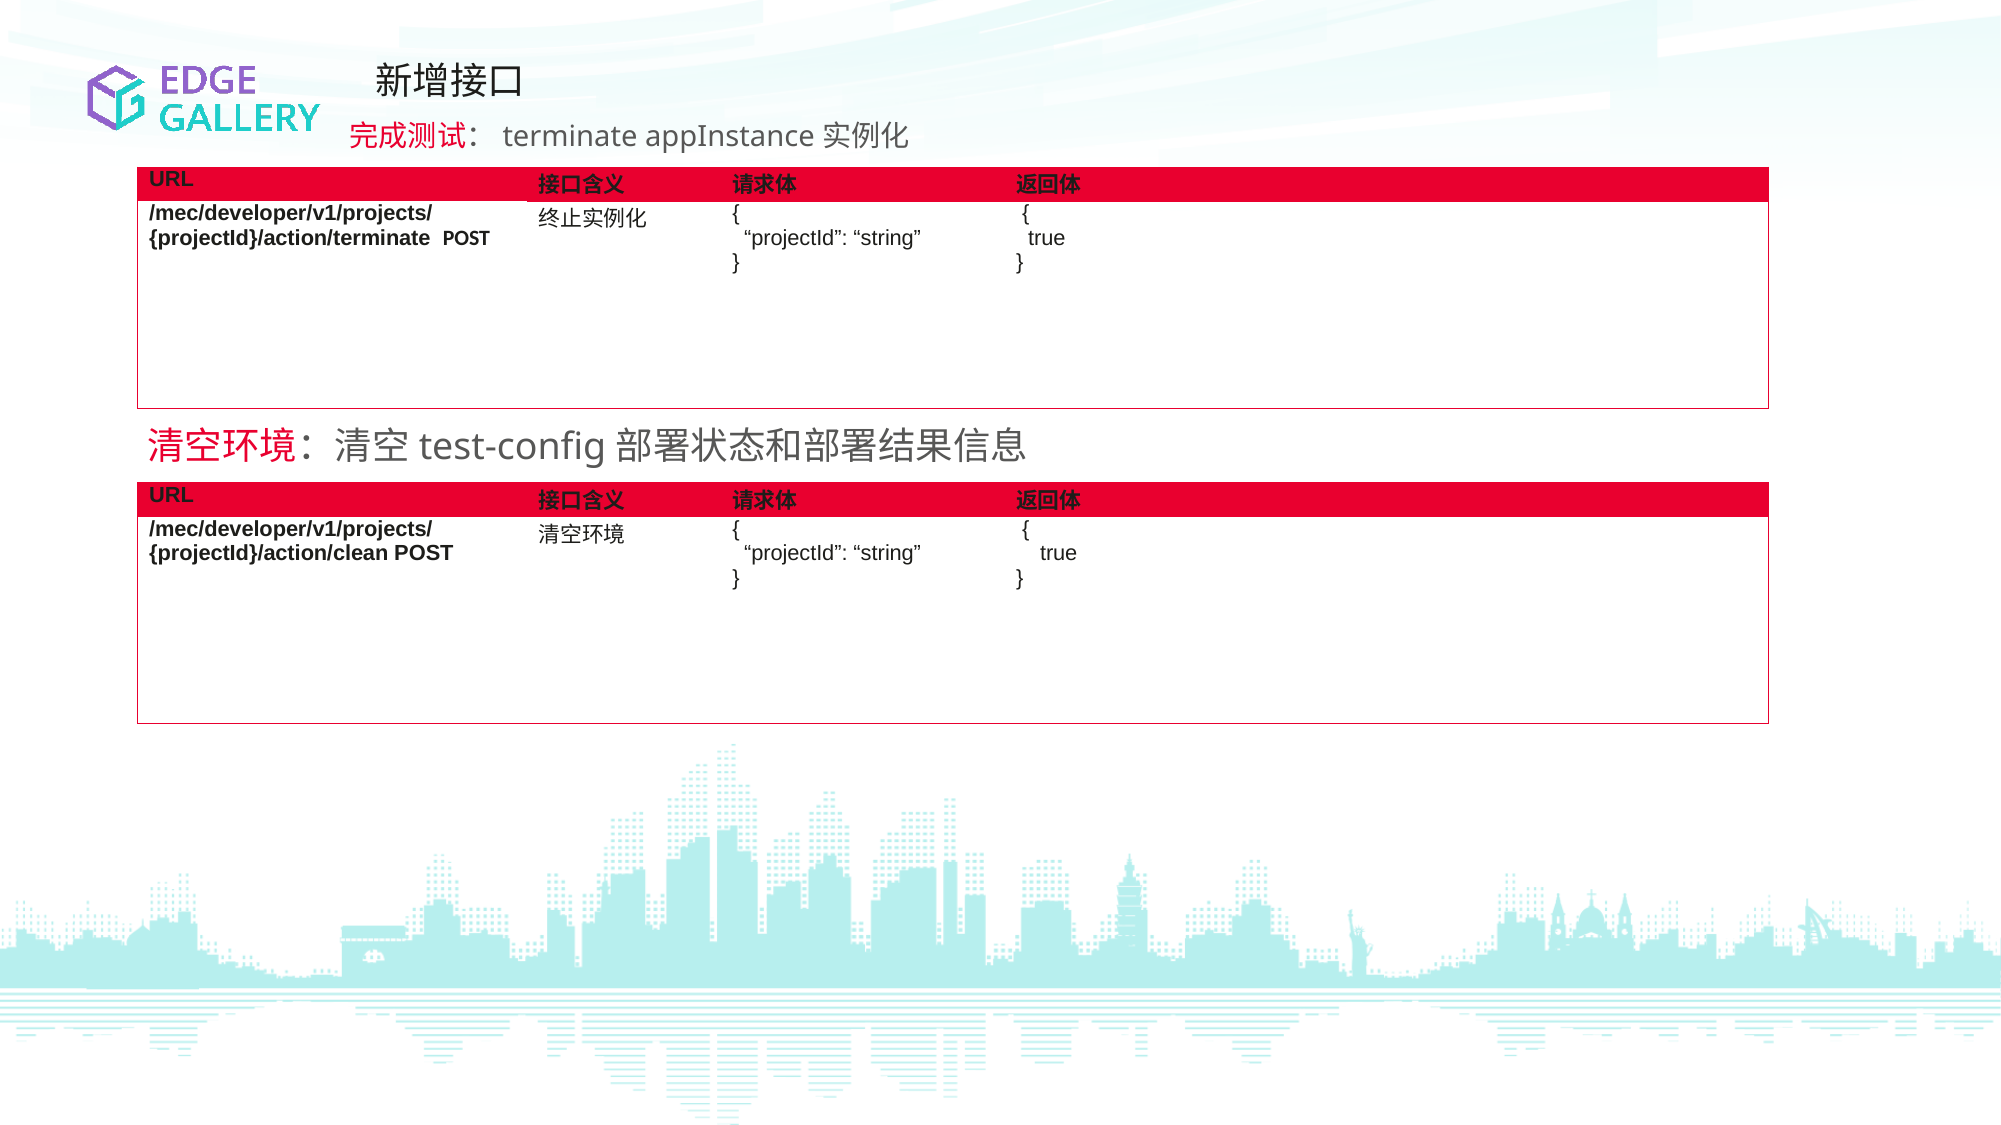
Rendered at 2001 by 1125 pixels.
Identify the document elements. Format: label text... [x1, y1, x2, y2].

table_header 返回体 [1005, 483, 1768, 516]
table_cell { “projectId”: “string” } [721, 517, 1005, 723]
text_box 完成测试：terminate appInstance实例化 [334, 109, 925, 160]
table_cell { “projectId”: “string” } [721, 202, 1005, 408]
text_box 新增接口 [360, 49, 541, 110]
table_header URL [138, 168, 527, 201]
table_cell 终止实例化 [527, 202, 721, 408]
table_cell 清空环境 [527, 517, 721, 723]
picture [0, 0, 2001, 472]
table_cell /mec/developer/v1/projects/{projectId}/action/terminate POST [138, 201, 527, 408]
table_header URL [138, 483, 527, 517]
table_header 接口含义 [527, 168, 721, 201]
table_header 接口含义 [527, 483, 721, 516]
table_cell { true } [1005, 517, 1768, 723]
table_cell /mec/developer/v1/projects/{projectId}/action/clean POST [138, 517, 527, 723]
picture [0, 743, 2001, 1125]
table_cell { true } [1005, 202, 1768, 408]
table_header 请求体 [721, 483, 1005, 516]
text_box 清空环境：清空test-config部署状态和部署结果信息 [132, 415, 1043, 475]
table_header 返回体 [1005, 168, 1768, 201]
table_header 请求体 [721, 168, 1005, 201]
